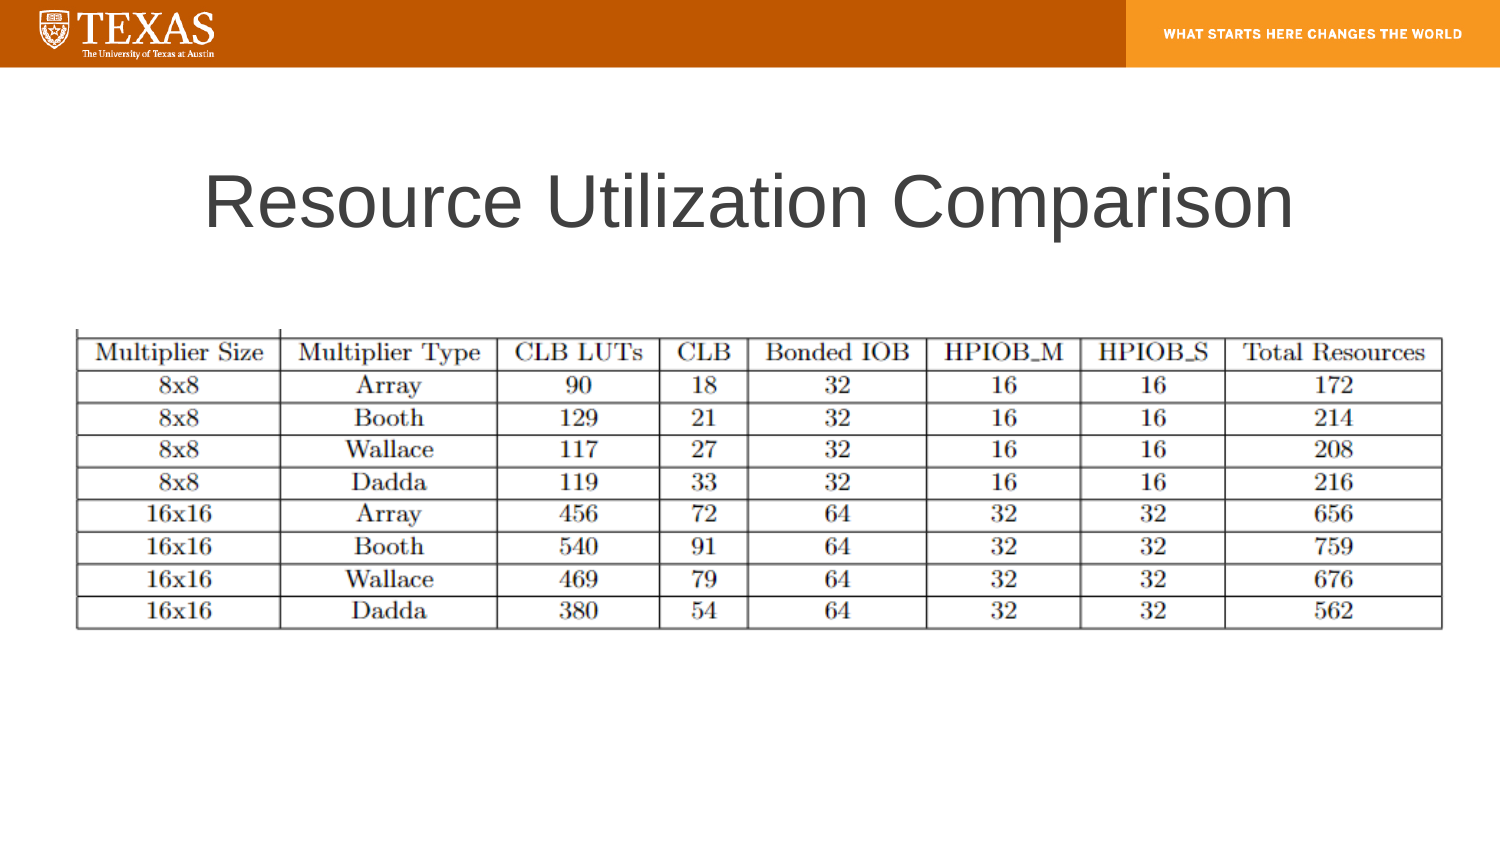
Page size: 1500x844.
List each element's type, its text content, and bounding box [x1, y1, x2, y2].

title Resource Utilization Comparison [75, 127, 1425, 269]
picture [0, 0, 1500, 844]
